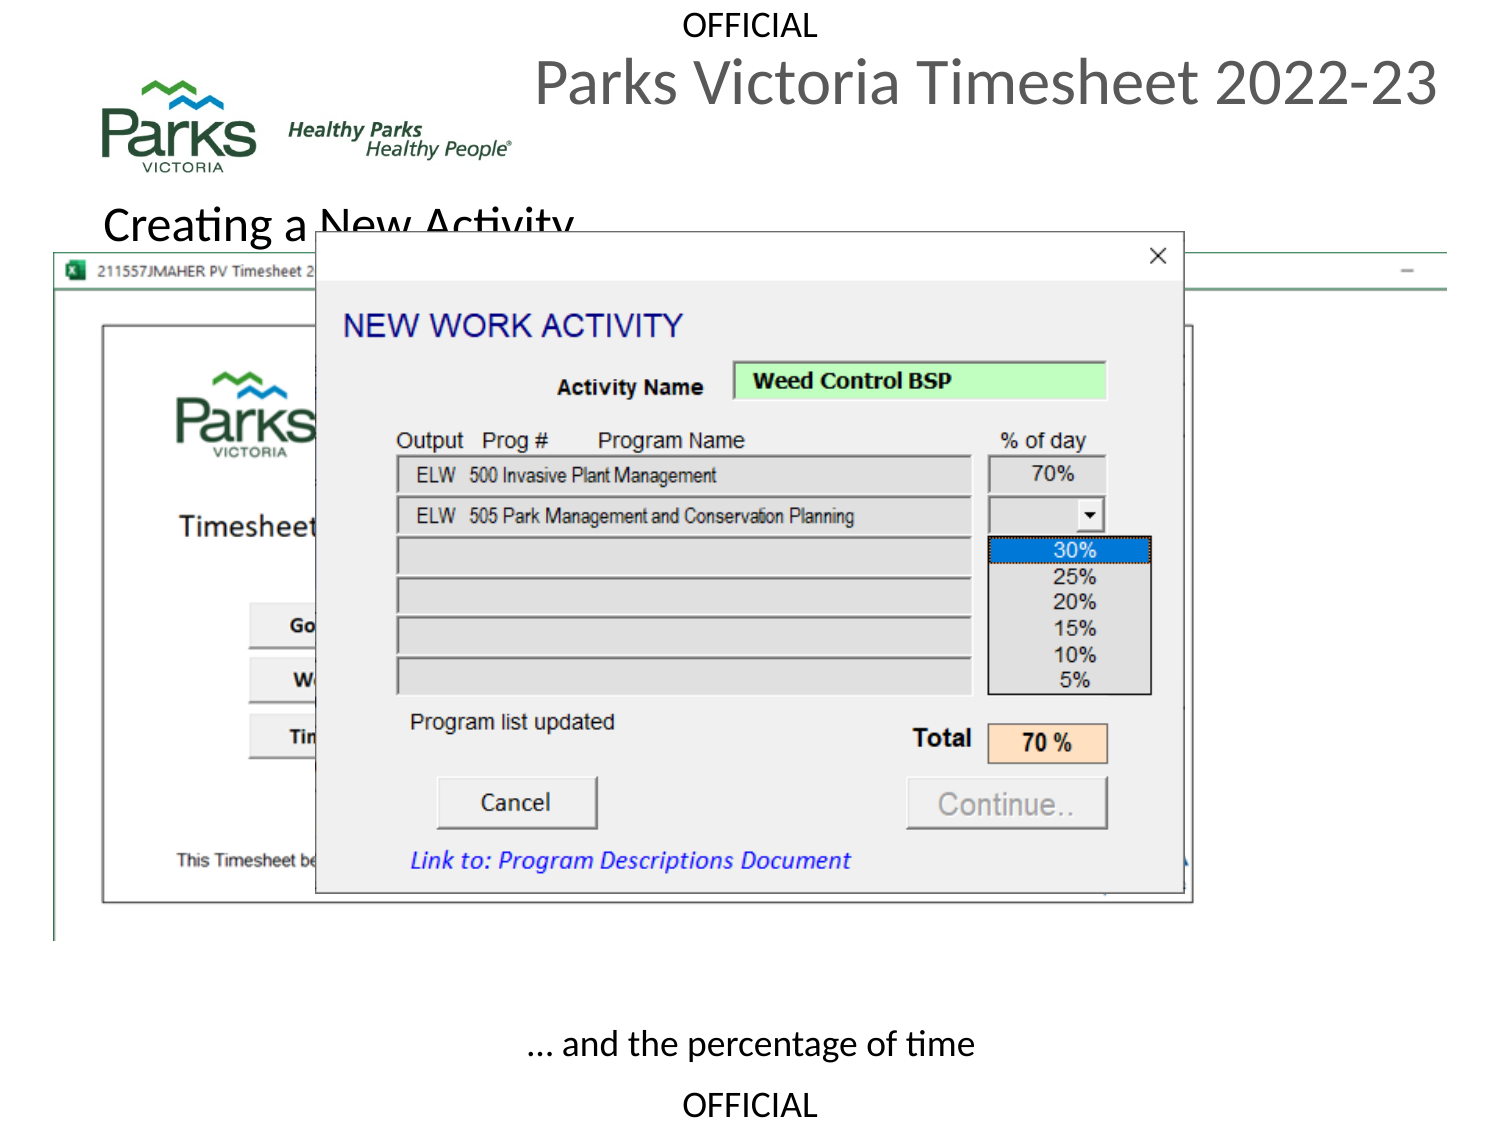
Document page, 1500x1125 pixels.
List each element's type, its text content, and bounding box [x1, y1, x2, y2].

picture [100, 78, 513, 174]
text_box … and the percentage of time [64, 1011, 1447, 1072]
list Parks Victoria Timesheet 2022-23 [513, 30, 1459, 149]
picture [52, 230, 1448, 941]
text_box Creating a New Activity [88, 184, 610, 251]
